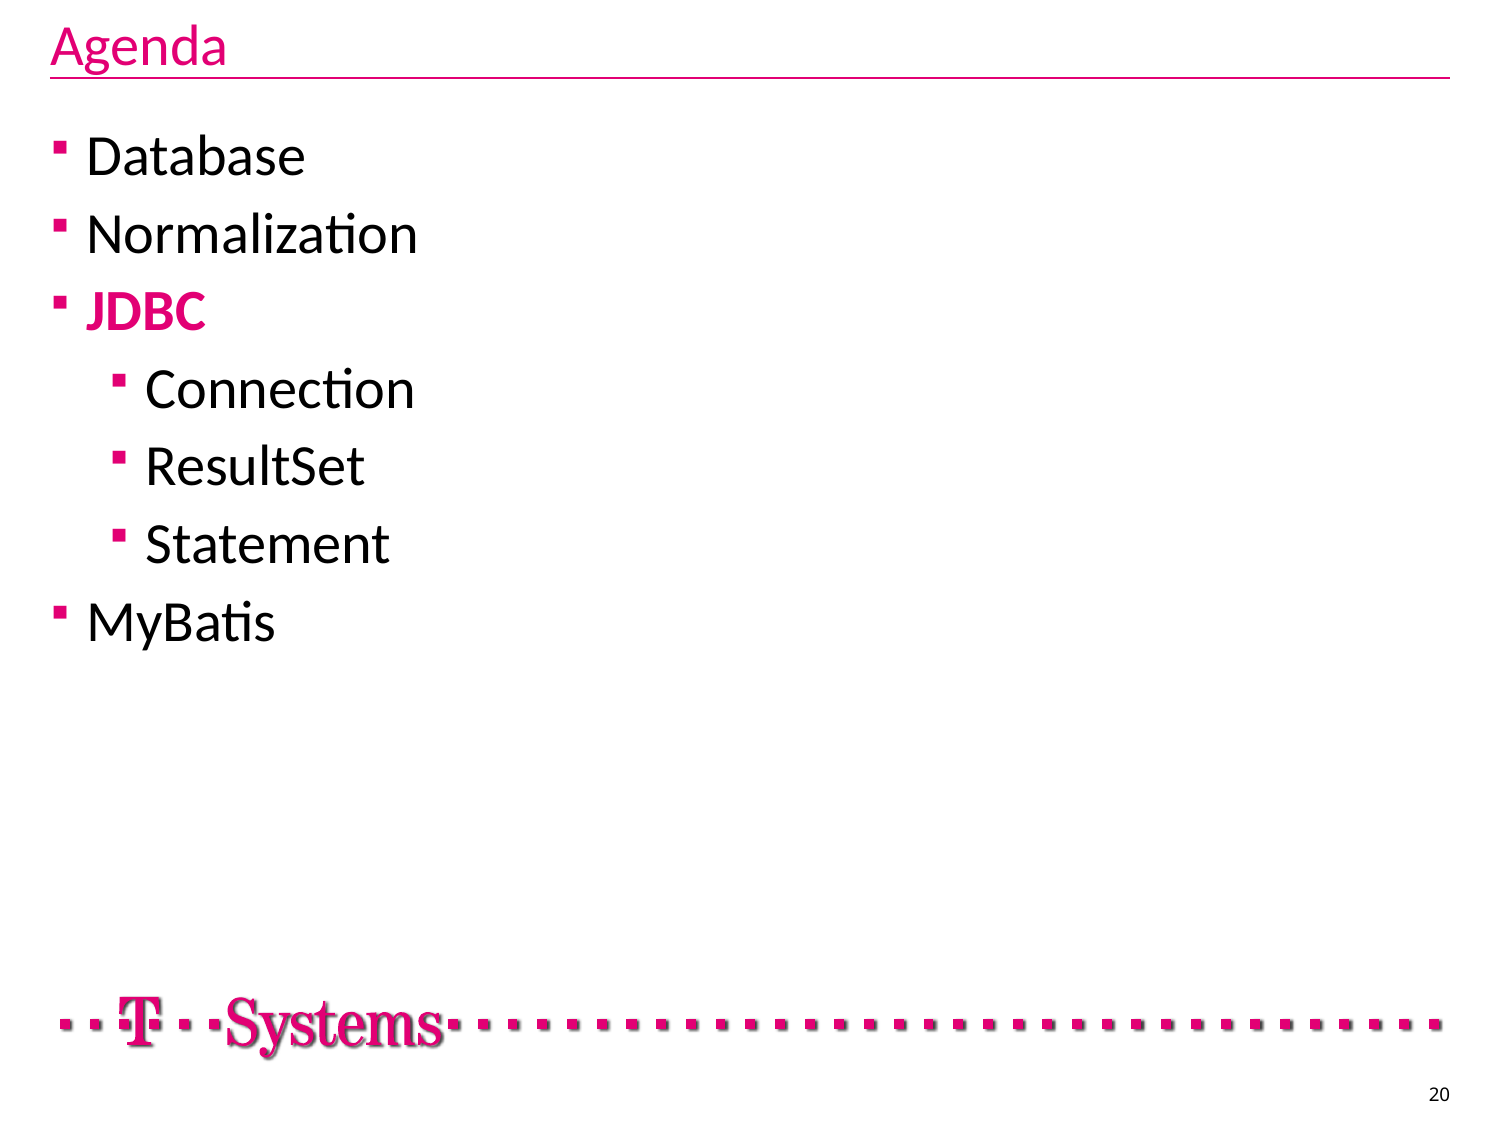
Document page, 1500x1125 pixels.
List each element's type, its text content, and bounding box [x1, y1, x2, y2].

slide_number 20 [1361, 1082, 1451, 1107]
list Database Normalization JDBC Connection ResultSet Statement MyBatis [50, 125, 1450, 988]
title Agenda [50, 14, 1450, 91]
